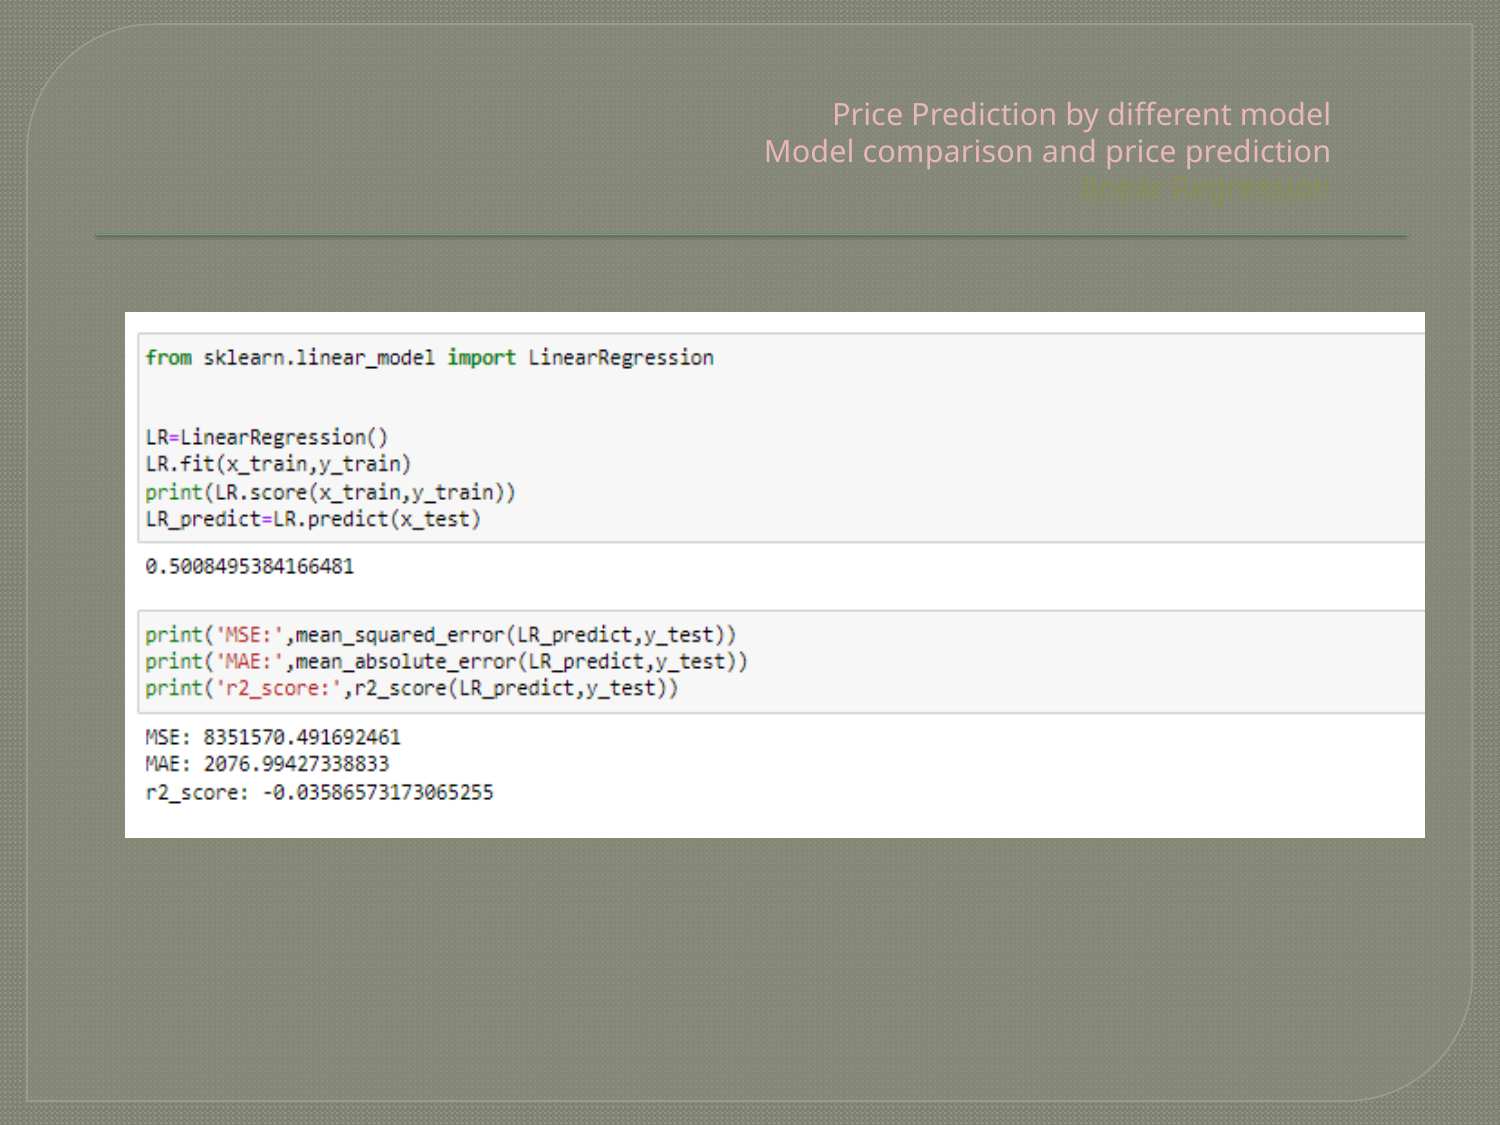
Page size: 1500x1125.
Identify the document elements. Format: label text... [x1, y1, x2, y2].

title Price Prediction by different model Model comparison and price prediction linear Regression [0, 24, 1347, 213]
picture [124, 312, 1426, 838]
